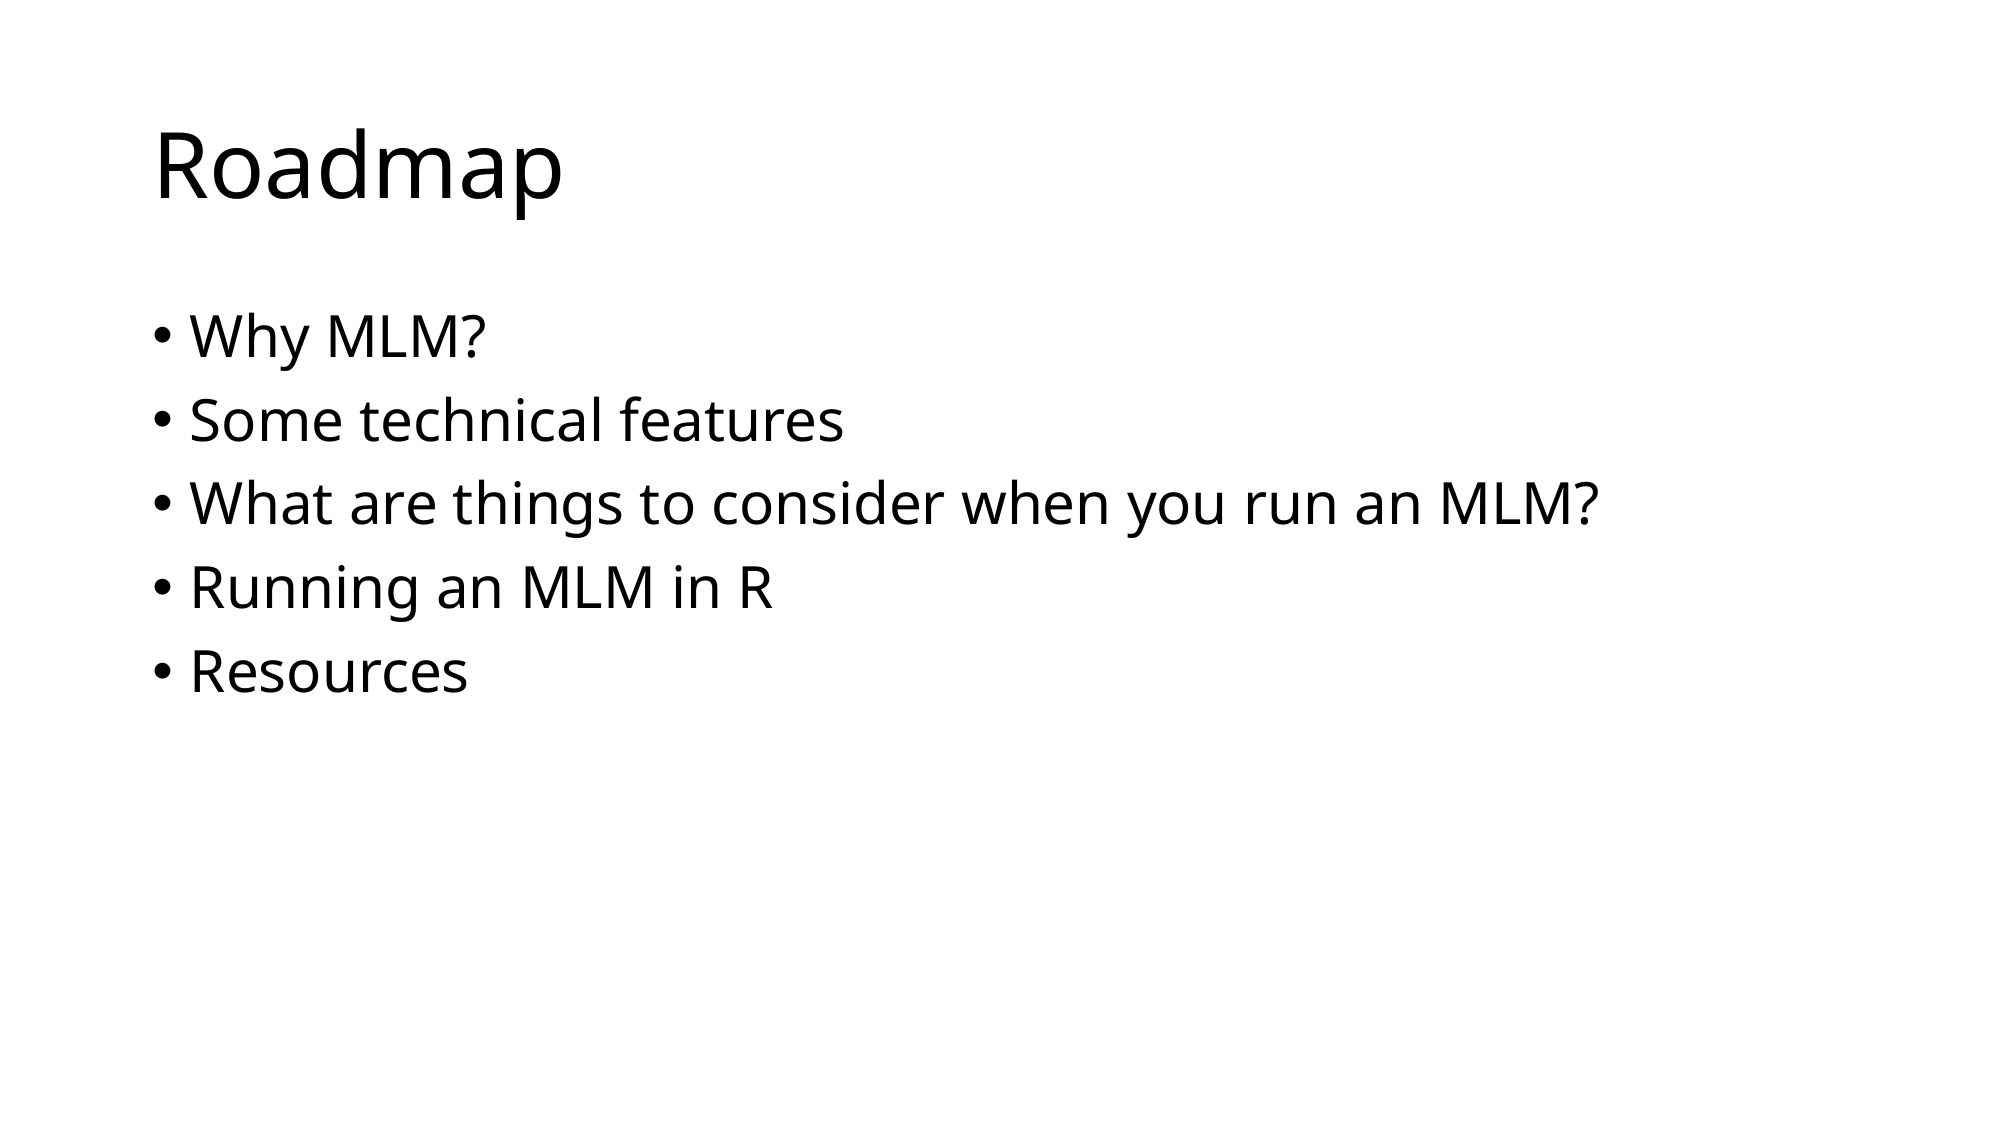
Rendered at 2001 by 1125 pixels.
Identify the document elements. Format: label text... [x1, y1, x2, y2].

title Roadmap [137, 59, 1863, 278]
list Why MLM? Some technical features What are things to consider when you run an MLM? Running an MLM in R Resources [137, 299, 1863, 1014]
